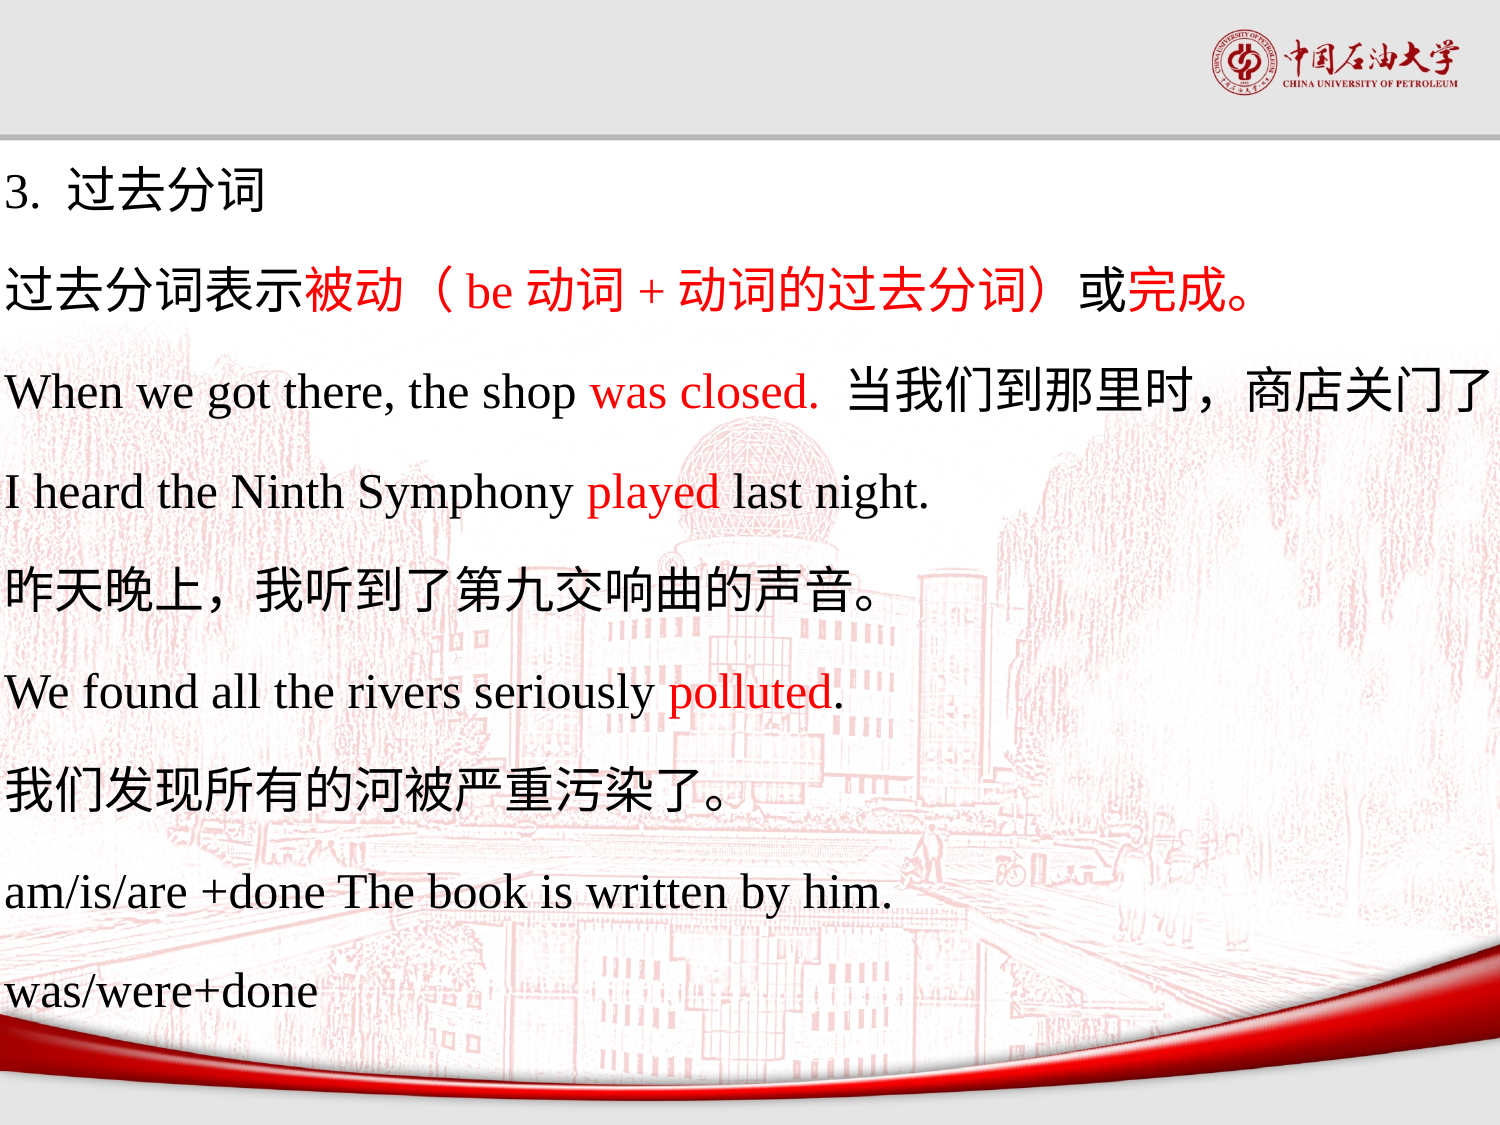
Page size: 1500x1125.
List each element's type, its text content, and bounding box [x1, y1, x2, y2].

title [144, 22, 1411, 121]
picture [0, 0, 1500, 120]
list 3. 过去分词 过去分词表示被动（be动词+动词的过去分词）或完成。 When we got there, the shop was closed. 当我们到那里时，商店关门了 I heard the Ninth Symphony played last night. 昨天晚上，我听到了第九交响曲的声音。 We found all the rivers seriously polluted. 我们发现所有的河被严重污染了。 am/is/are +done The book is written by him. was/were+done [0, 120, 1500, 1125]
